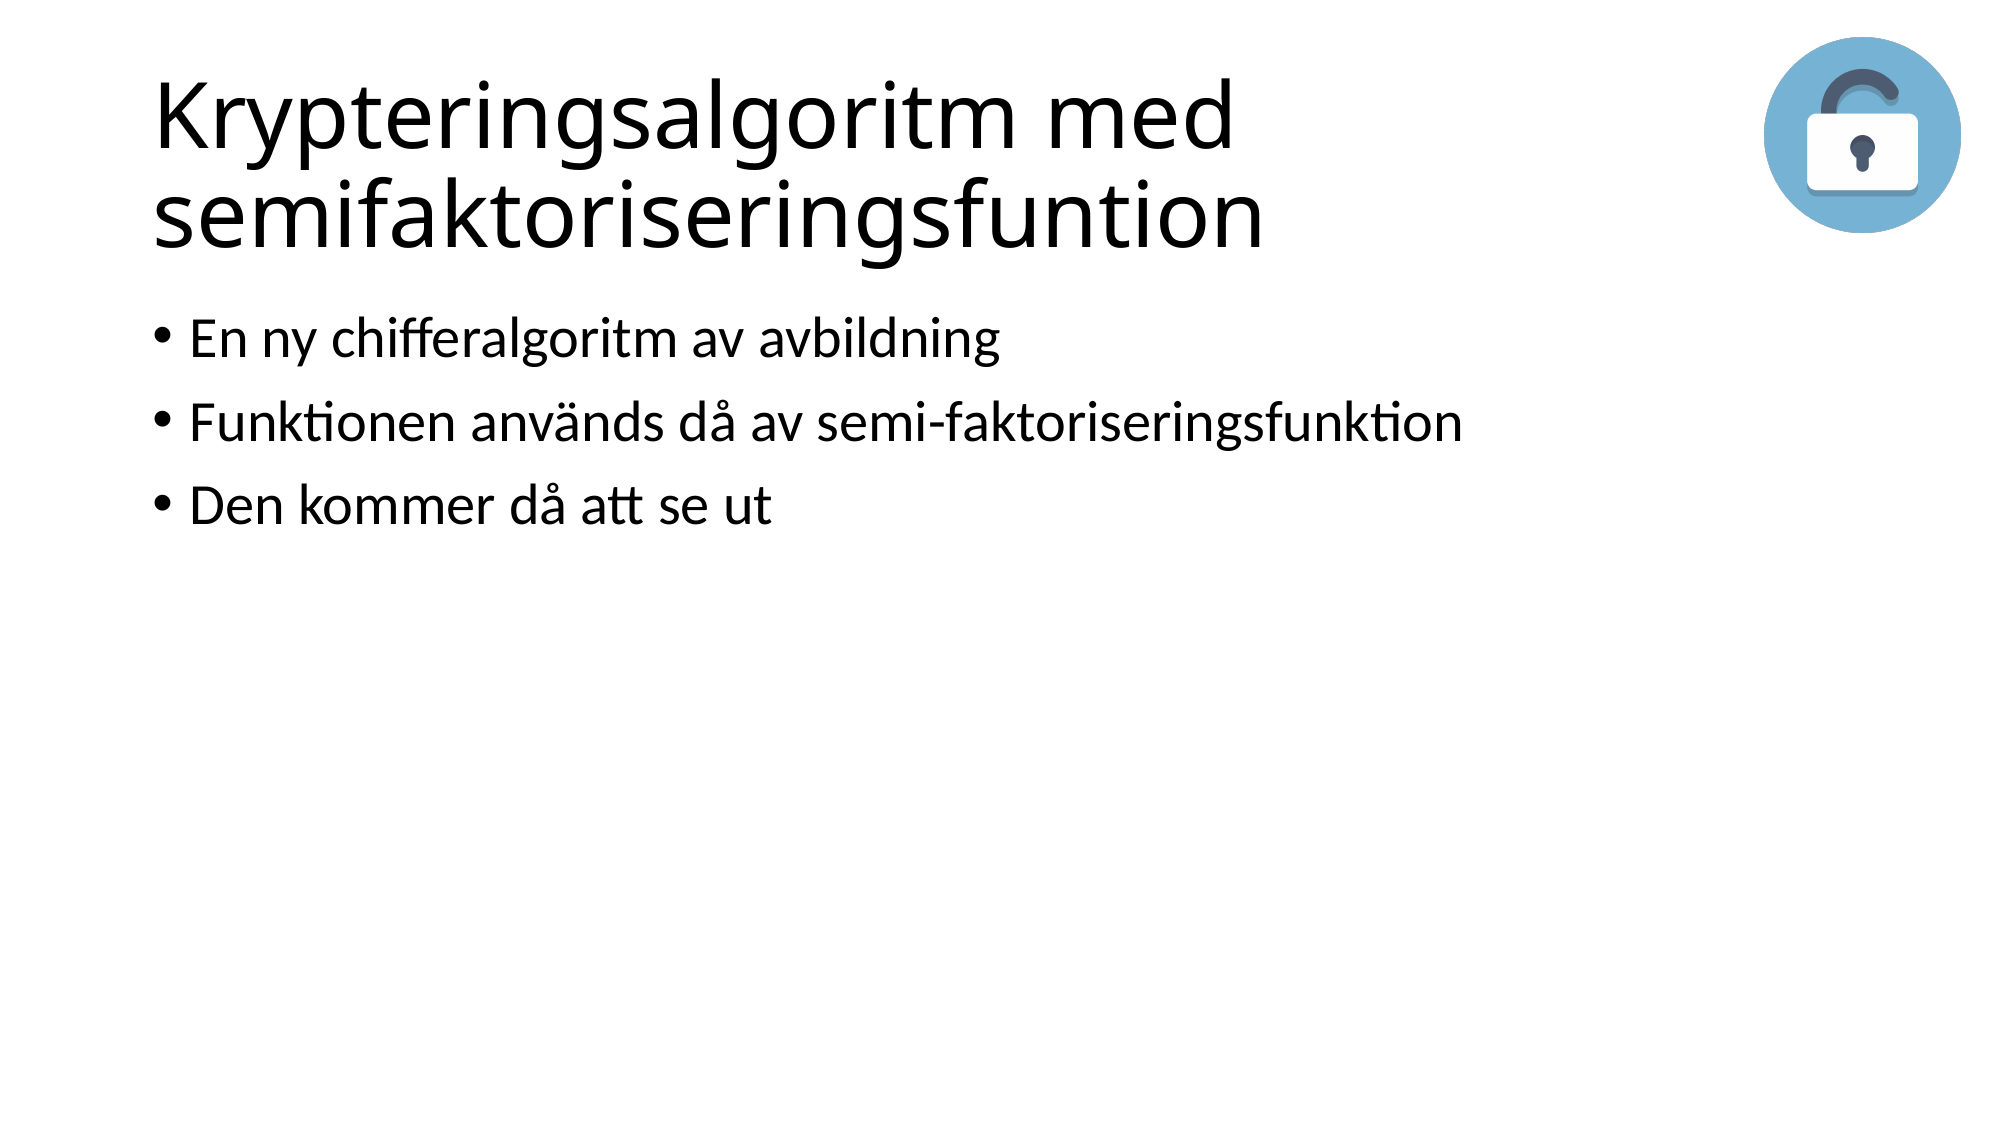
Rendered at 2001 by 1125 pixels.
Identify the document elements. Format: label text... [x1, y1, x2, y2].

picture [1764, 37, 1961, 233]
title Krypteringsalgoritm med semifaktoriseringsfuntion [137, 59, 1863, 278]
